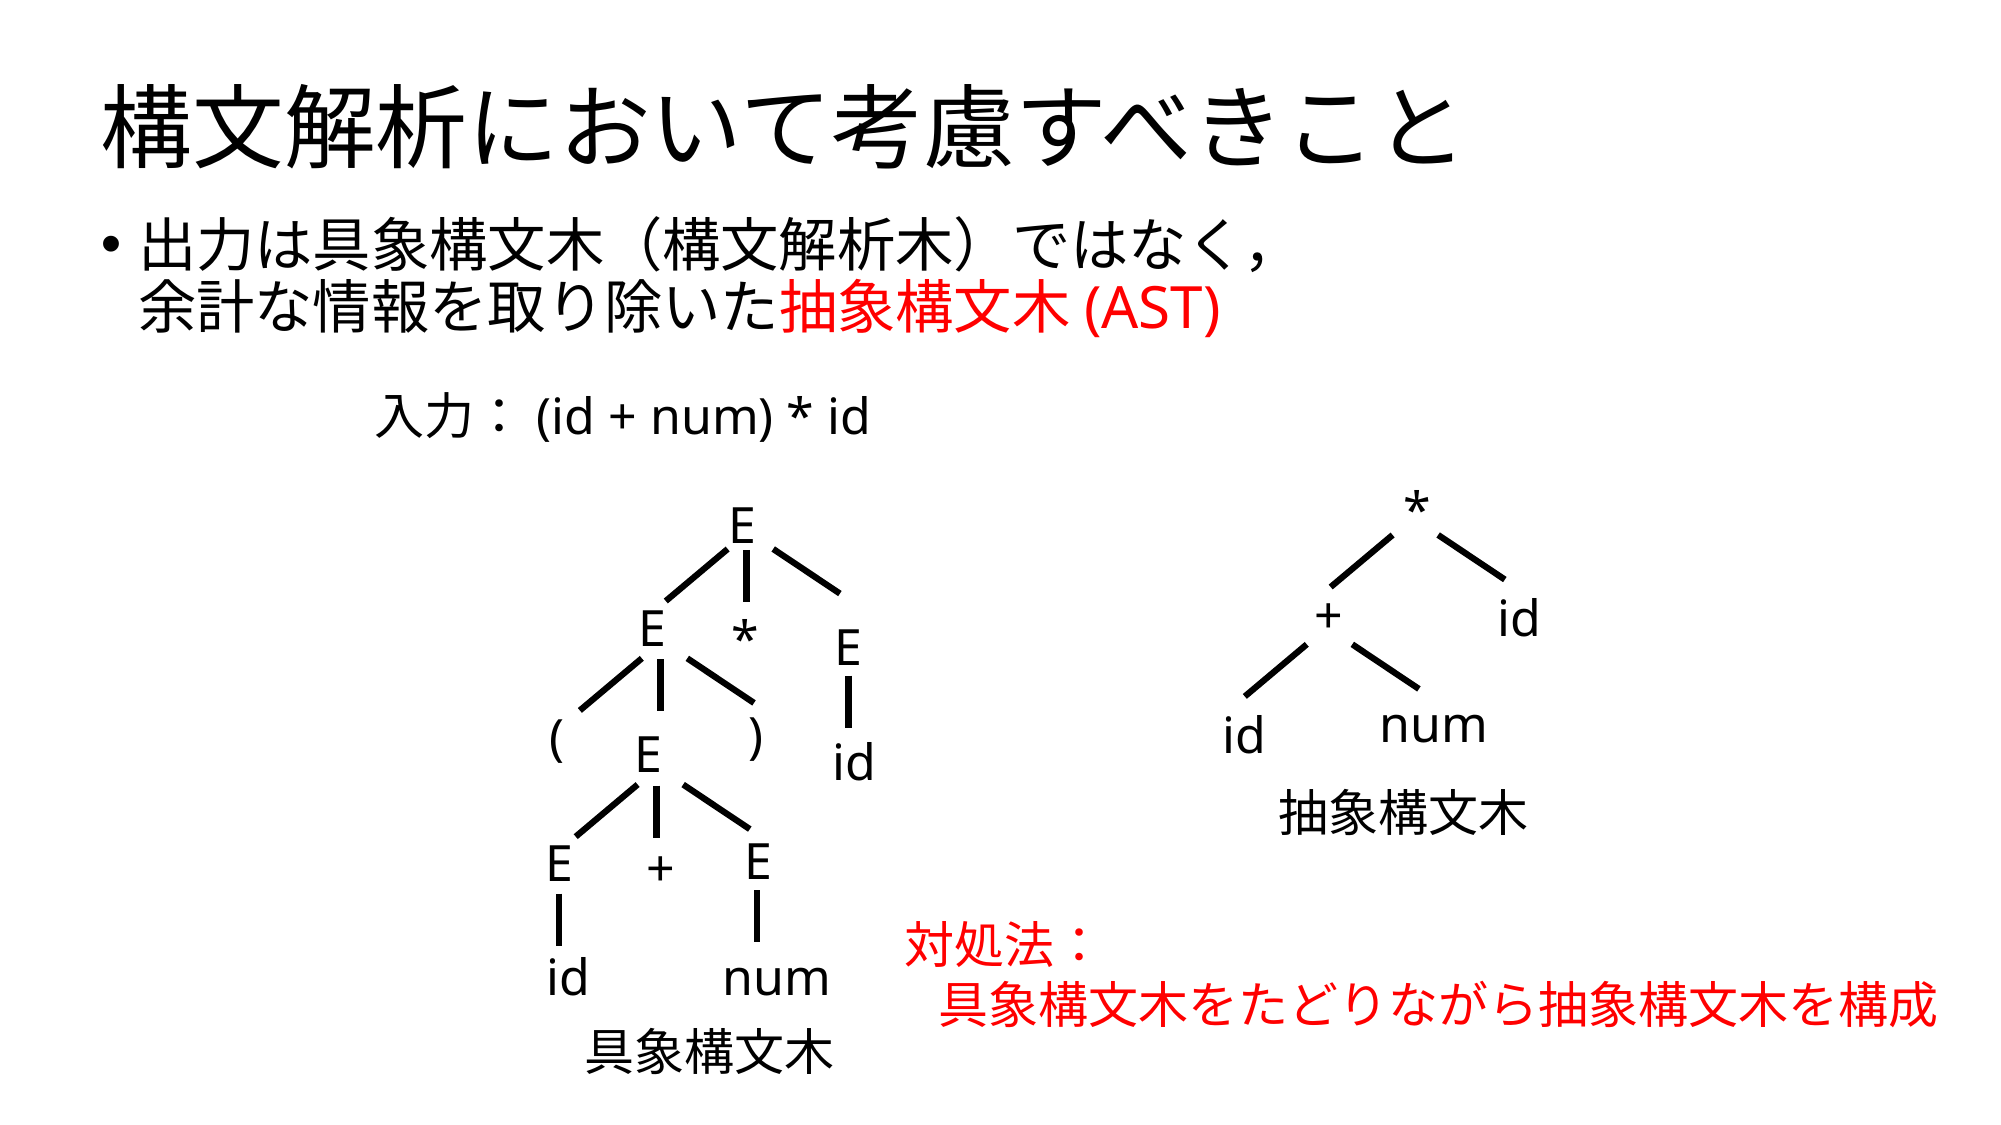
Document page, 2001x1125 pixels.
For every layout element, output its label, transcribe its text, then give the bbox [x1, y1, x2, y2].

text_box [528, 486, 891, 1089]
list 出力は具象構文木（構文解析木）ではなく， 余計な情報を取り除いた抽象構文木(AST) [85, 241, 1934, 951]
text_box 構文解析において考慮すべきこと [85, 23, 1949, 241]
text_box 入力：(id + num) * id [360, 376, 886, 452]
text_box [1207, 471, 1556, 851]
text_box 対処法： 具象構文木をたどりながら抽象構文木を構成 [891, 906, 1971, 1042]
